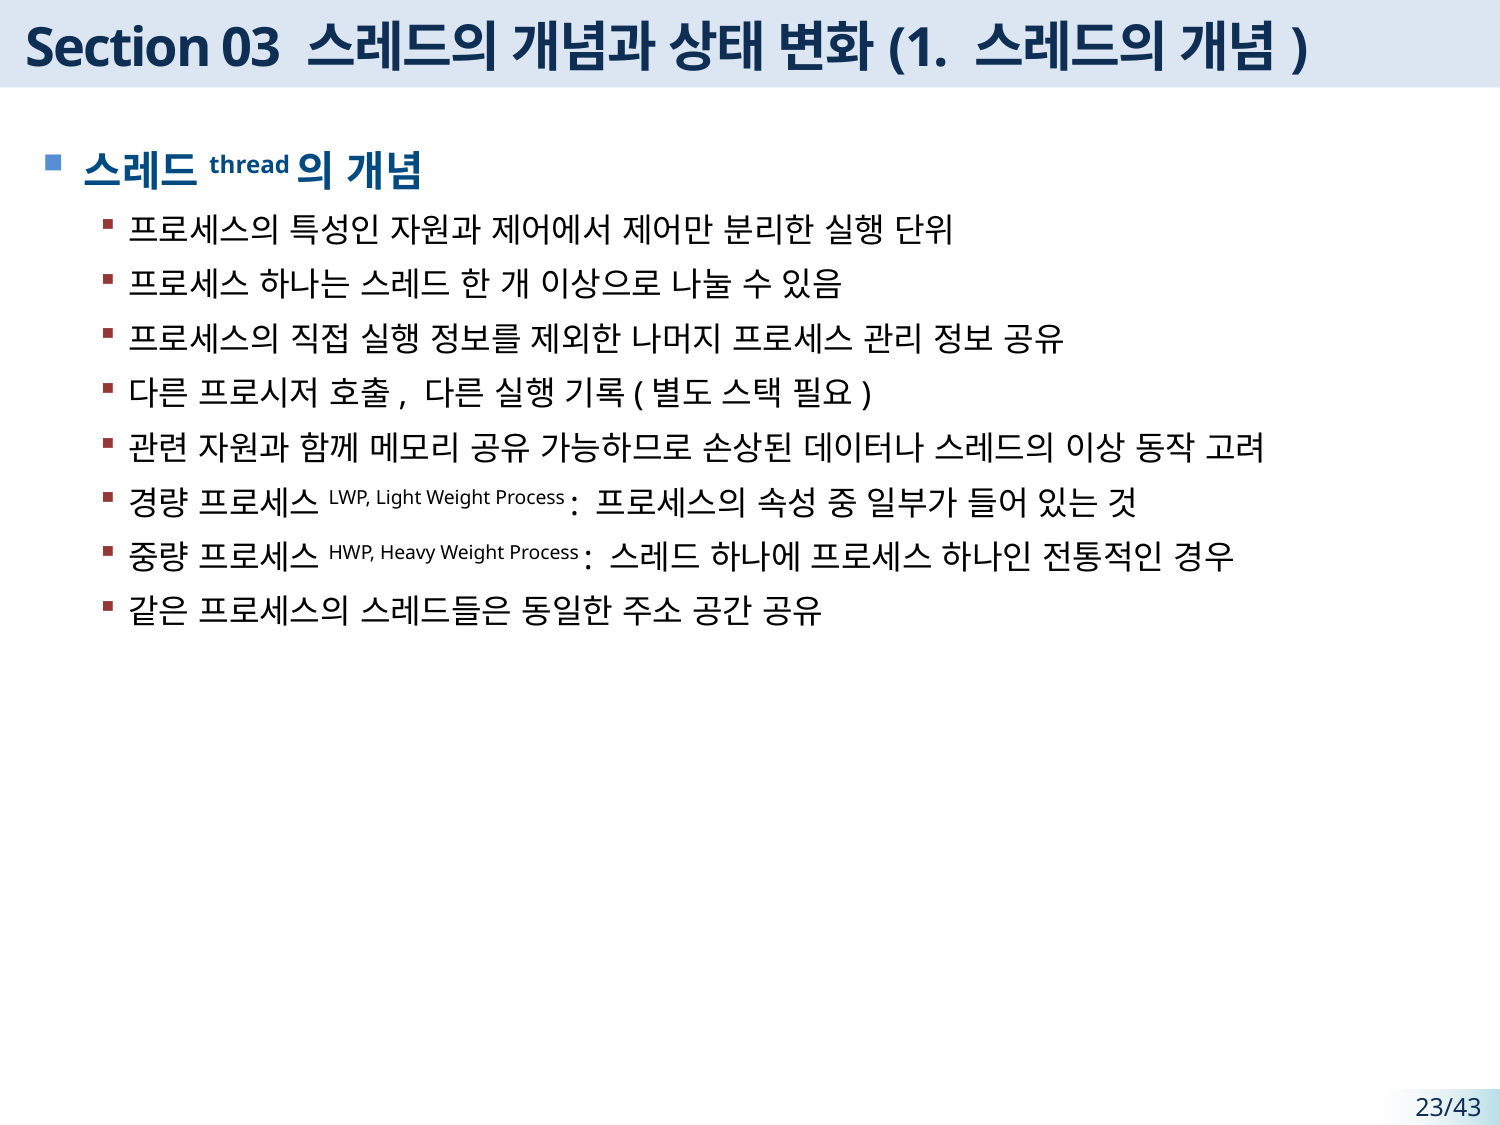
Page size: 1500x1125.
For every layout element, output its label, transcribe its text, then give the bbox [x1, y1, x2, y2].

title Section 03 스레드의 개념과 상태 변화(1. 스레드의 개념) [10, 5, 1467, 84]
list 스레드thread의 개념 프로세스의 특성인 자원과 제어에서 제어만 분리한 실행 단위 프로세스 하나는 스레드 한 개 이상으로 나눌 수 있음 프로세스의 직접 실행 정보를 제외한 나머지 프로세스 관리 정보 공유 다른 프로시저 호출, 다른 실행 기록(별도 스택 필요) 관련 자원과 함께 메모리 공유 가능하므로 손상된 데이터나 스레드의 이상 동작 고려 경량 프로세스LWP, Light Weight Process : 프로세스의 속성 중 일부가 들어 있는 것 중량 프로세스HWP, Heavy Weight Process : 스레드 하나에 프로세스 하나인 전통적인 경우 같은 프로세스의 스레드들은 동일한 주소 공간 공유 [10, 126, 1481, 1057]
